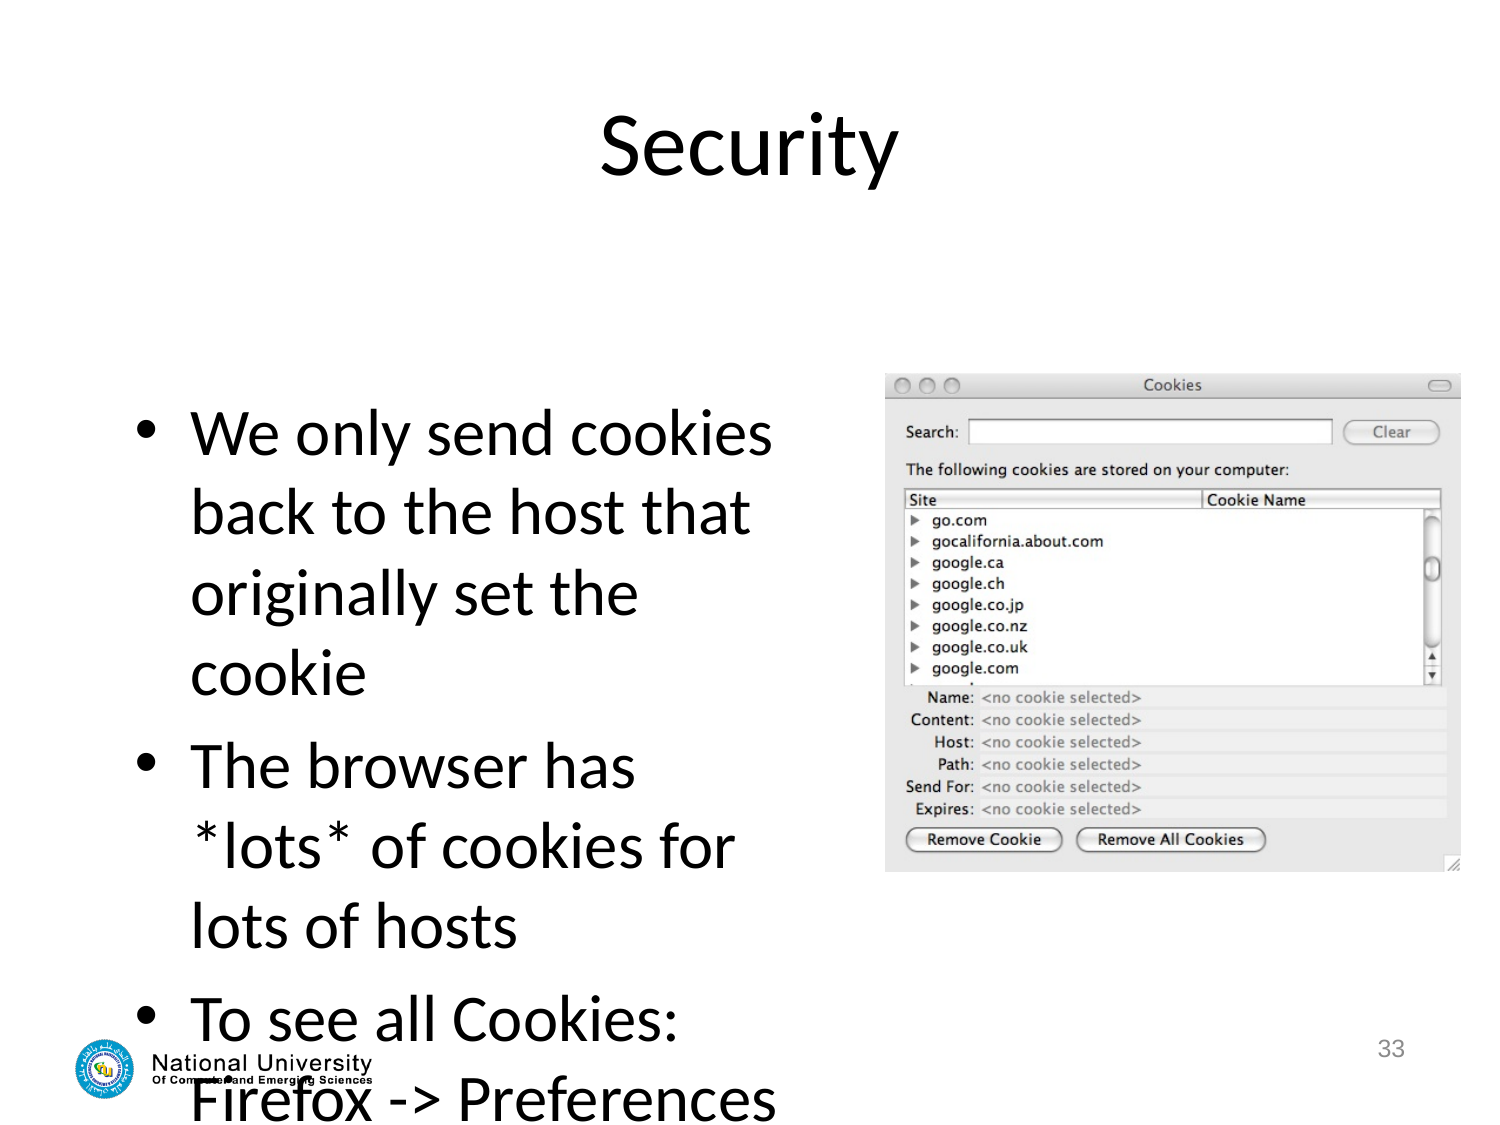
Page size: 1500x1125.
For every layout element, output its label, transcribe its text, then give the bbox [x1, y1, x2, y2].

picture [111, 1039, 134, 1064]
picture [111, 1074, 134, 1099]
slide_number 33 [1362, 1025, 1450, 1100]
picture [75, 1075, 100, 1099]
title Security [75, 45, 1425, 233]
list We only send cookies back to the host that originally set the cookie The browser has *lots* of cookies for lots of hosts To see all Cookies: Firefox -> Preferences -> Privacy -> Show Cookies [106, 380, 801, 907]
picture [75, 1039, 98, 1065]
picture [151, 1034, 382, 1104]
picture [87, 1052, 122, 1086]
picture [885, 373, 1461, 873]
